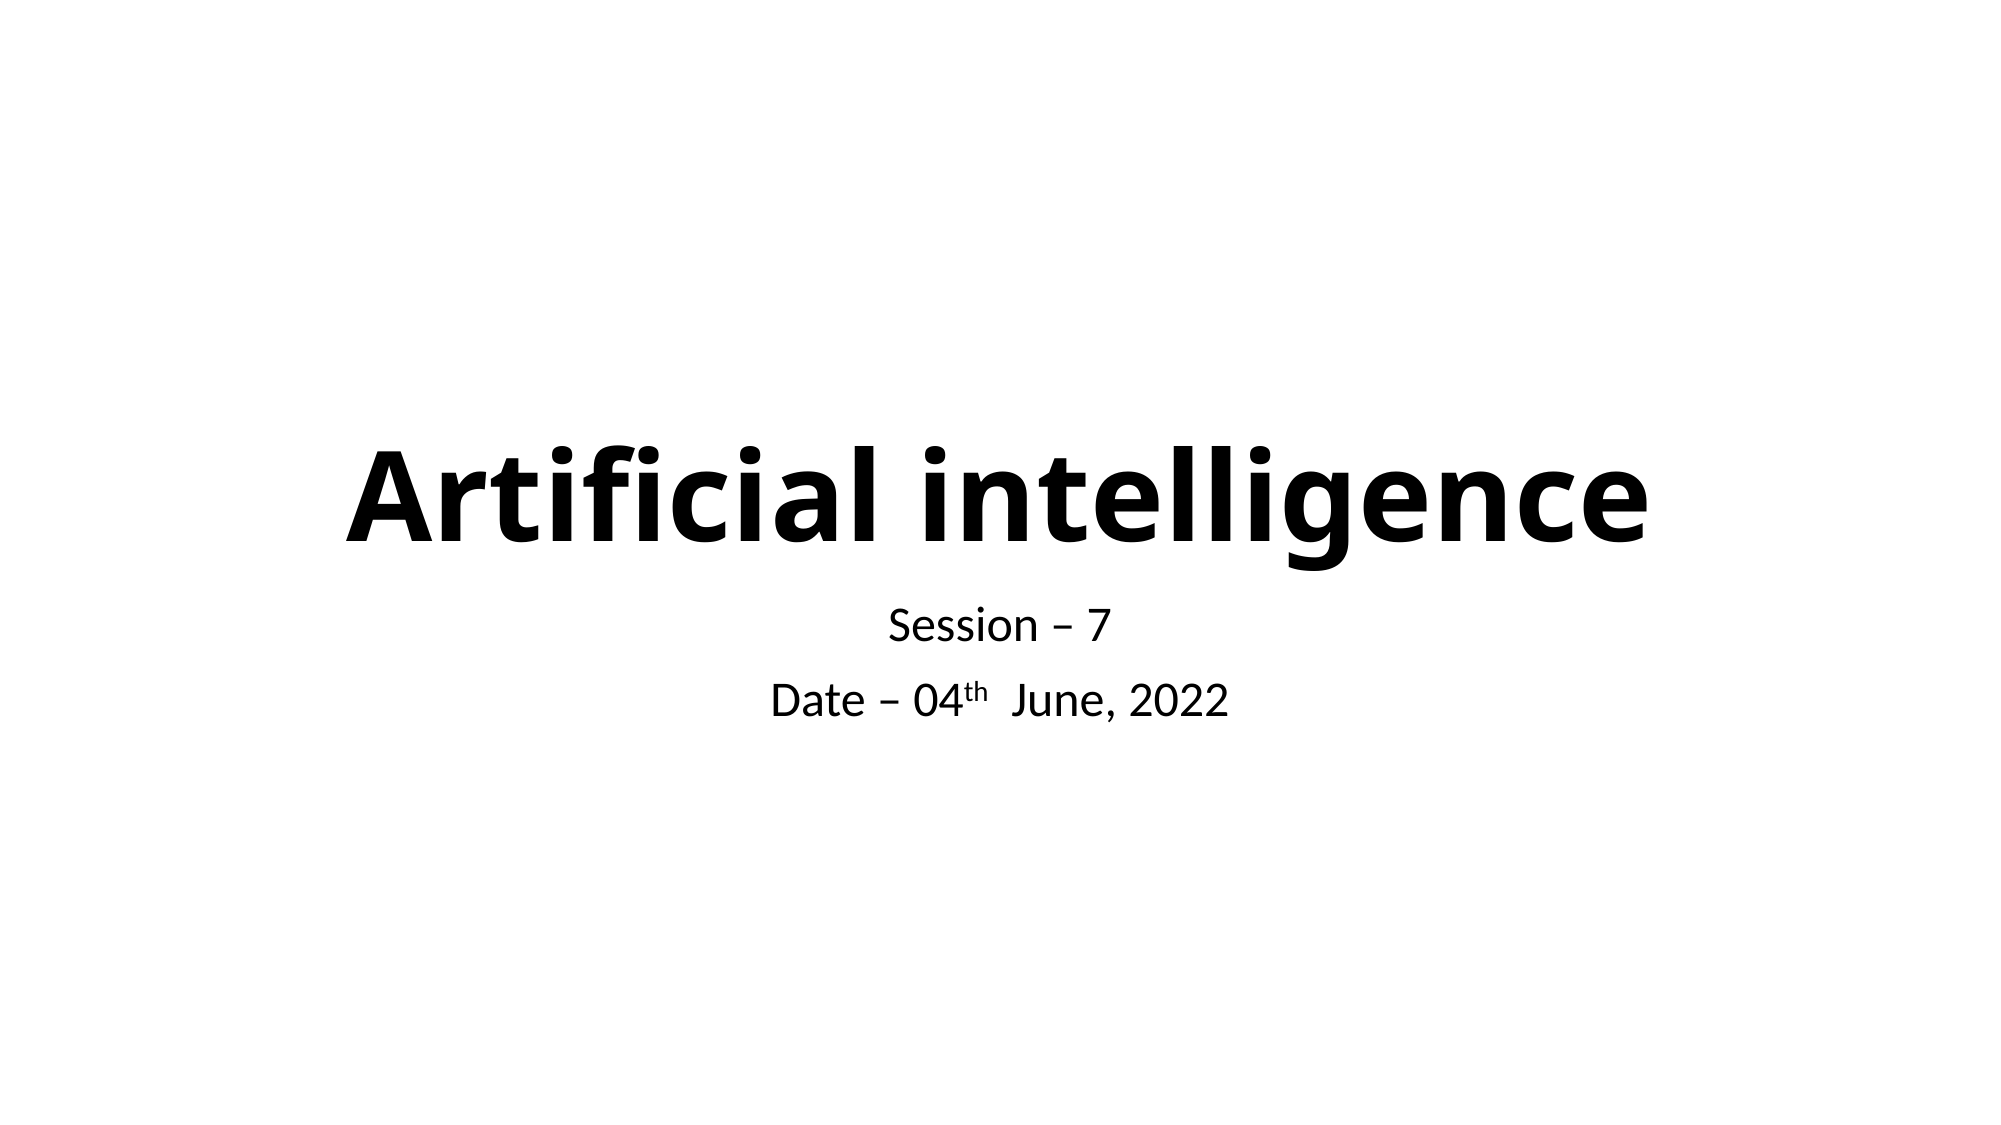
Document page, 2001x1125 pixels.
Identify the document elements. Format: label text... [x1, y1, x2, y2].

subtitle Session – 7 Date – 04th June, 2022 [249, 590, 1750, 863]
title Artificial intelligence [249, 164, 1750, 576]
